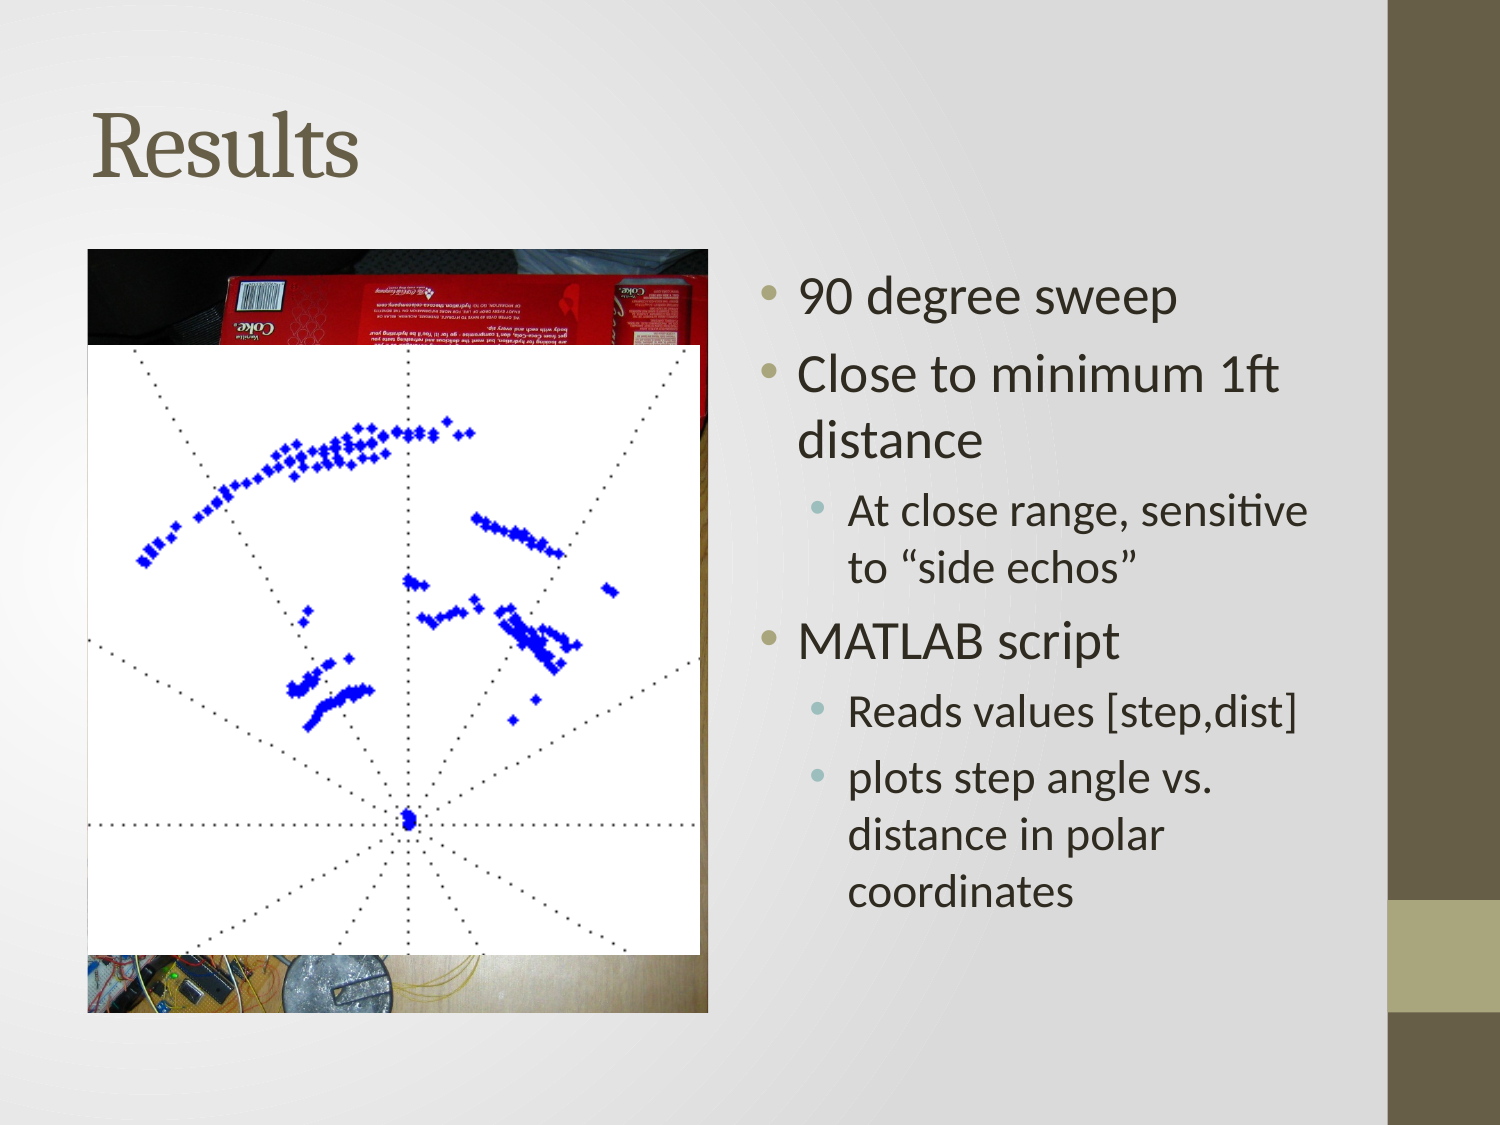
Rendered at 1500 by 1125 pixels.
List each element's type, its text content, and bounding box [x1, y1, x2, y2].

picture [86, 345, 701, 955]
list 90 degree sweep Close to minimum 1ft distance At close range, sensitive to “side echos” MATLAB script Reads values [step,dist] plots step angle vs. distance in polar coordinates [725, 251, 1325, 1005]
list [86, 249, 709, 343]
title Results [75, 45, 1325, 233]
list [86, 955, 709, 1013]
